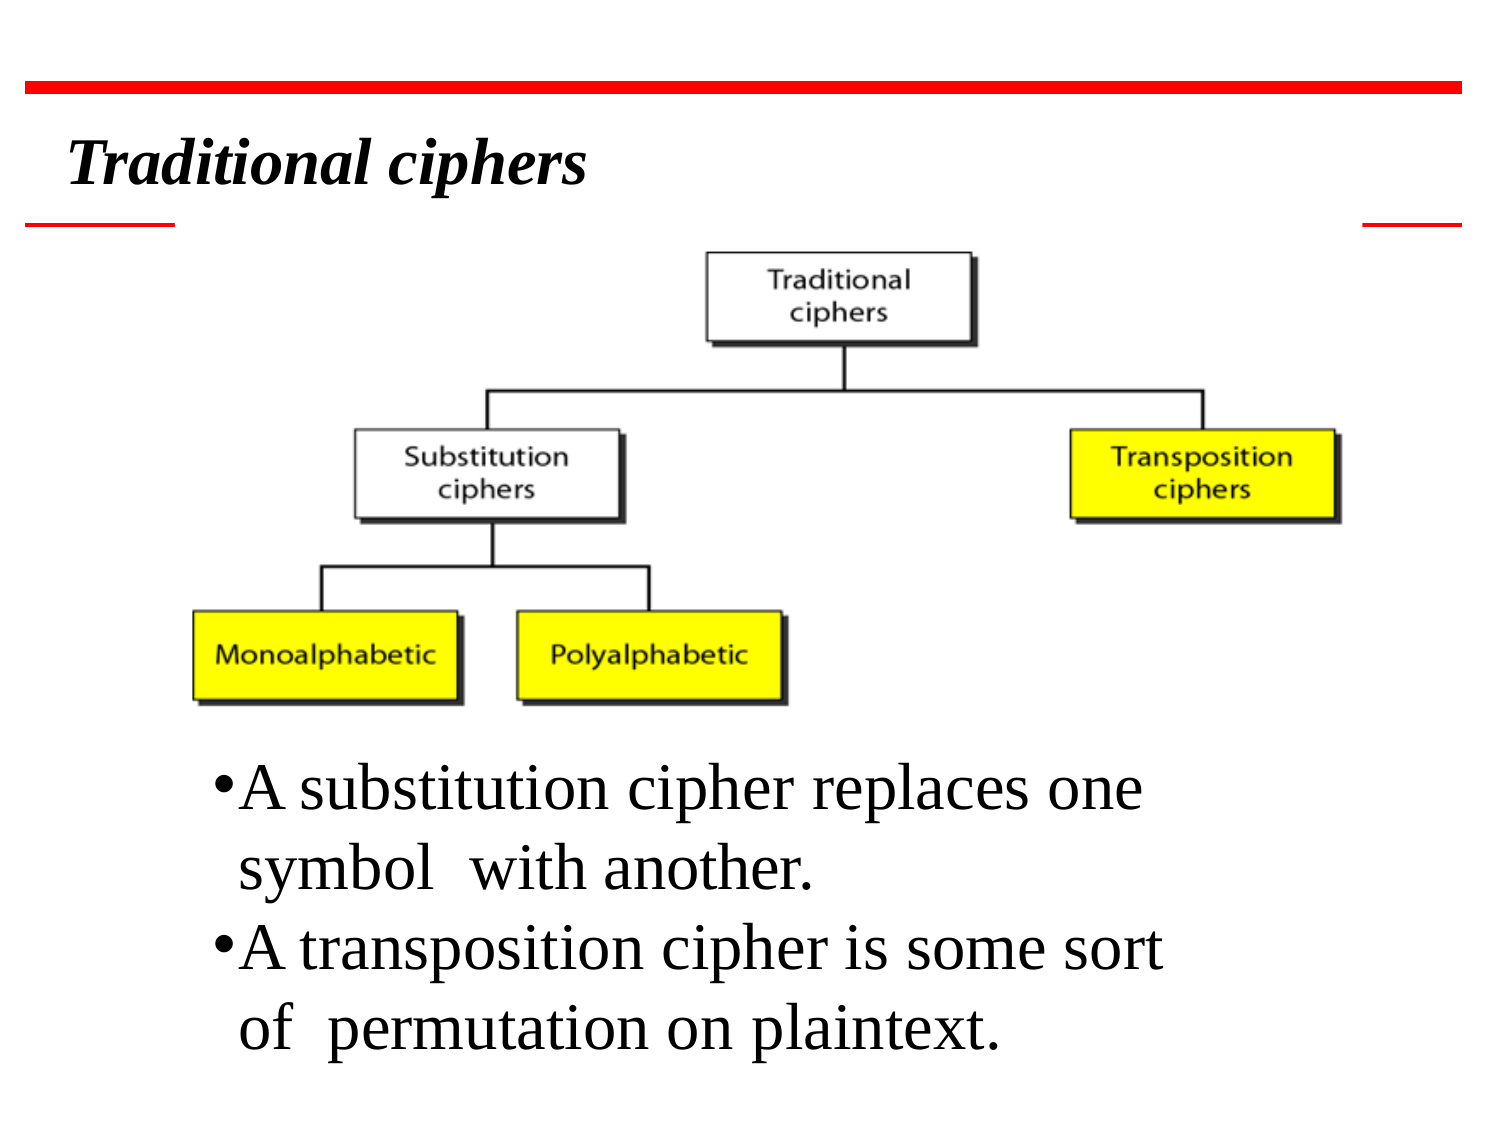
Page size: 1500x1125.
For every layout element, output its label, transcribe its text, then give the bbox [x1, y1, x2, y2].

text_box [174, 212, 1363, 738]
title Traditional ciphers [62, 115, 593, 306]
text_box A substitution cipher replaces one symbol with another. A transposition cipher is some sort of permutation on plaintext. [212, 740, 1359, 1063]
